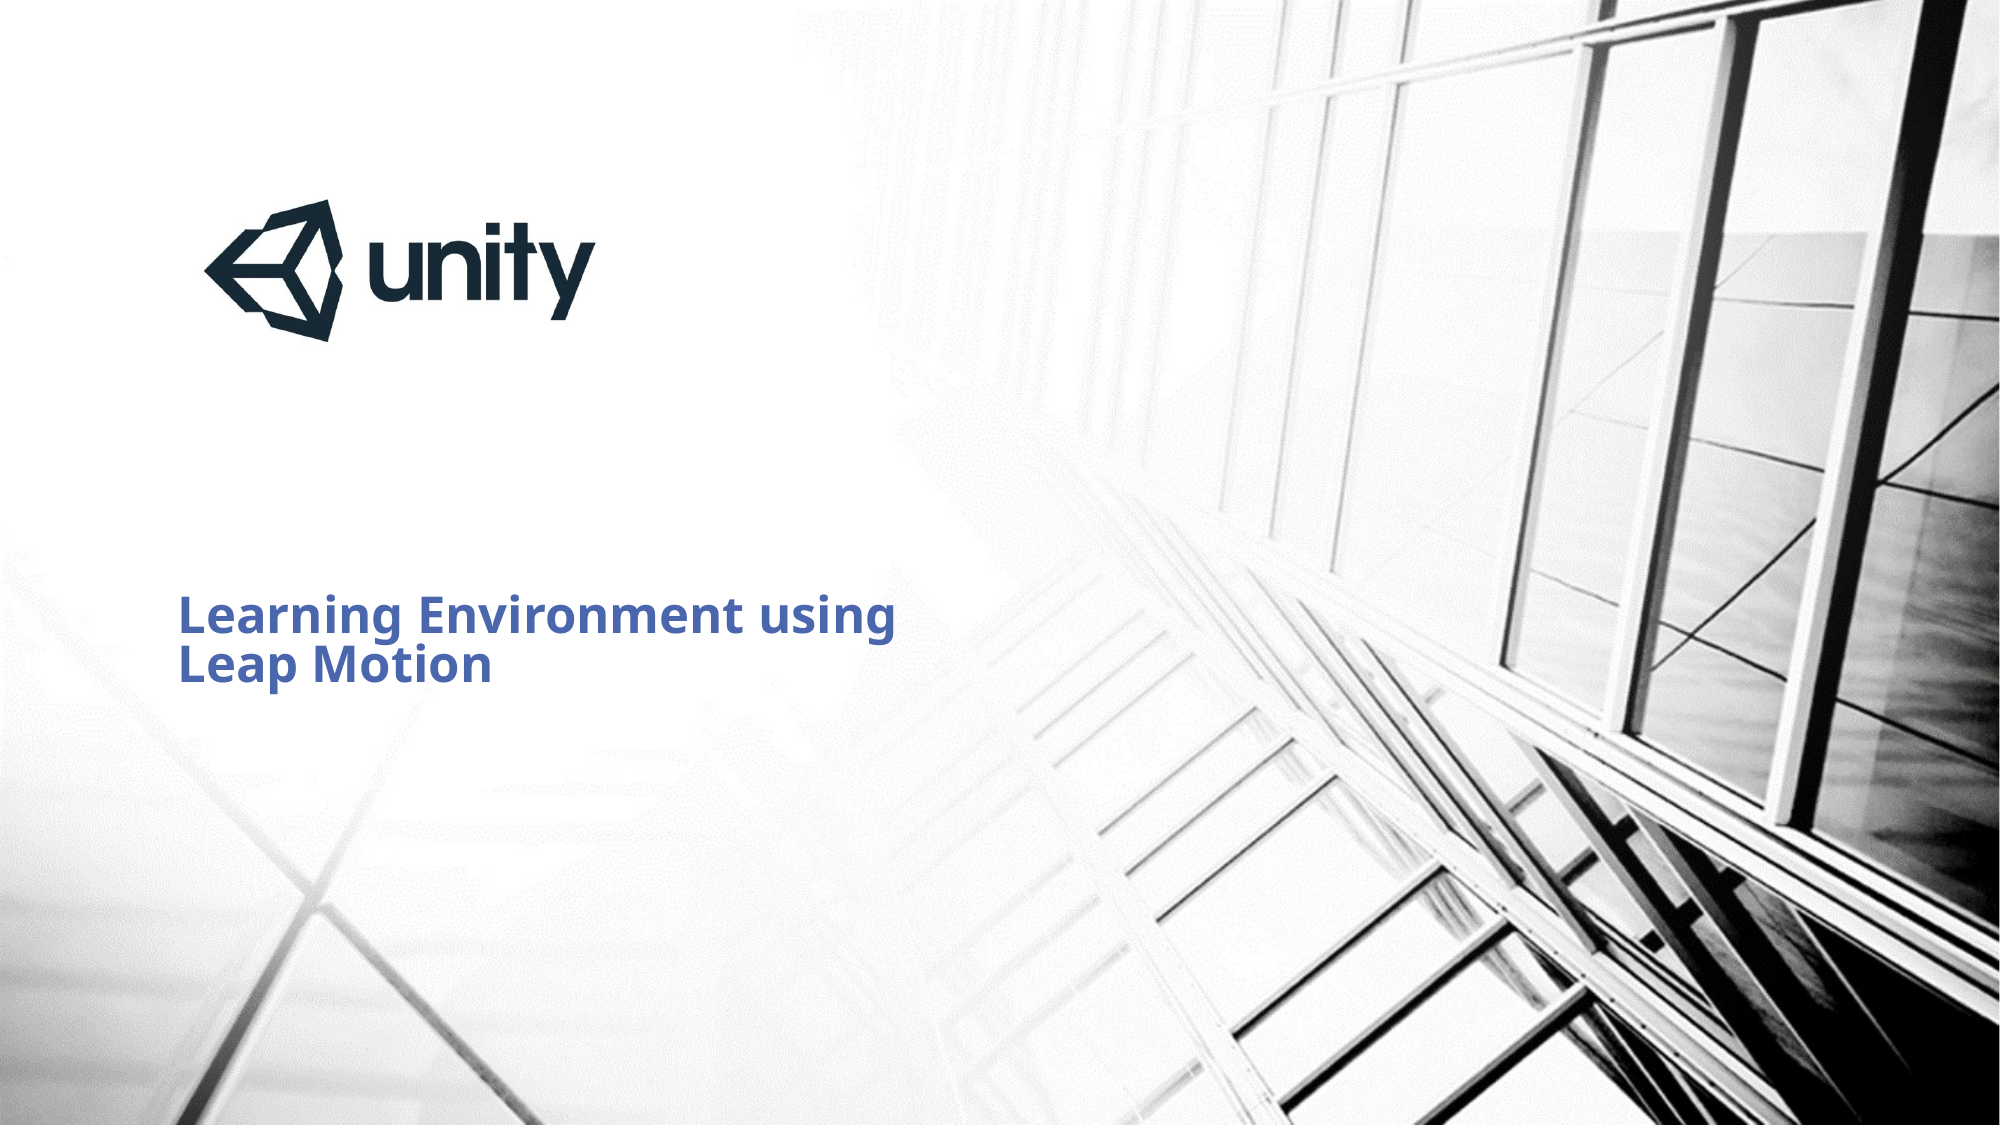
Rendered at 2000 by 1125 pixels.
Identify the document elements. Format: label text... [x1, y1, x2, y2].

title Learning Environment using Leap Motion [162, 587, 988, 700]
picture [0, 0, 2000, 1125]
